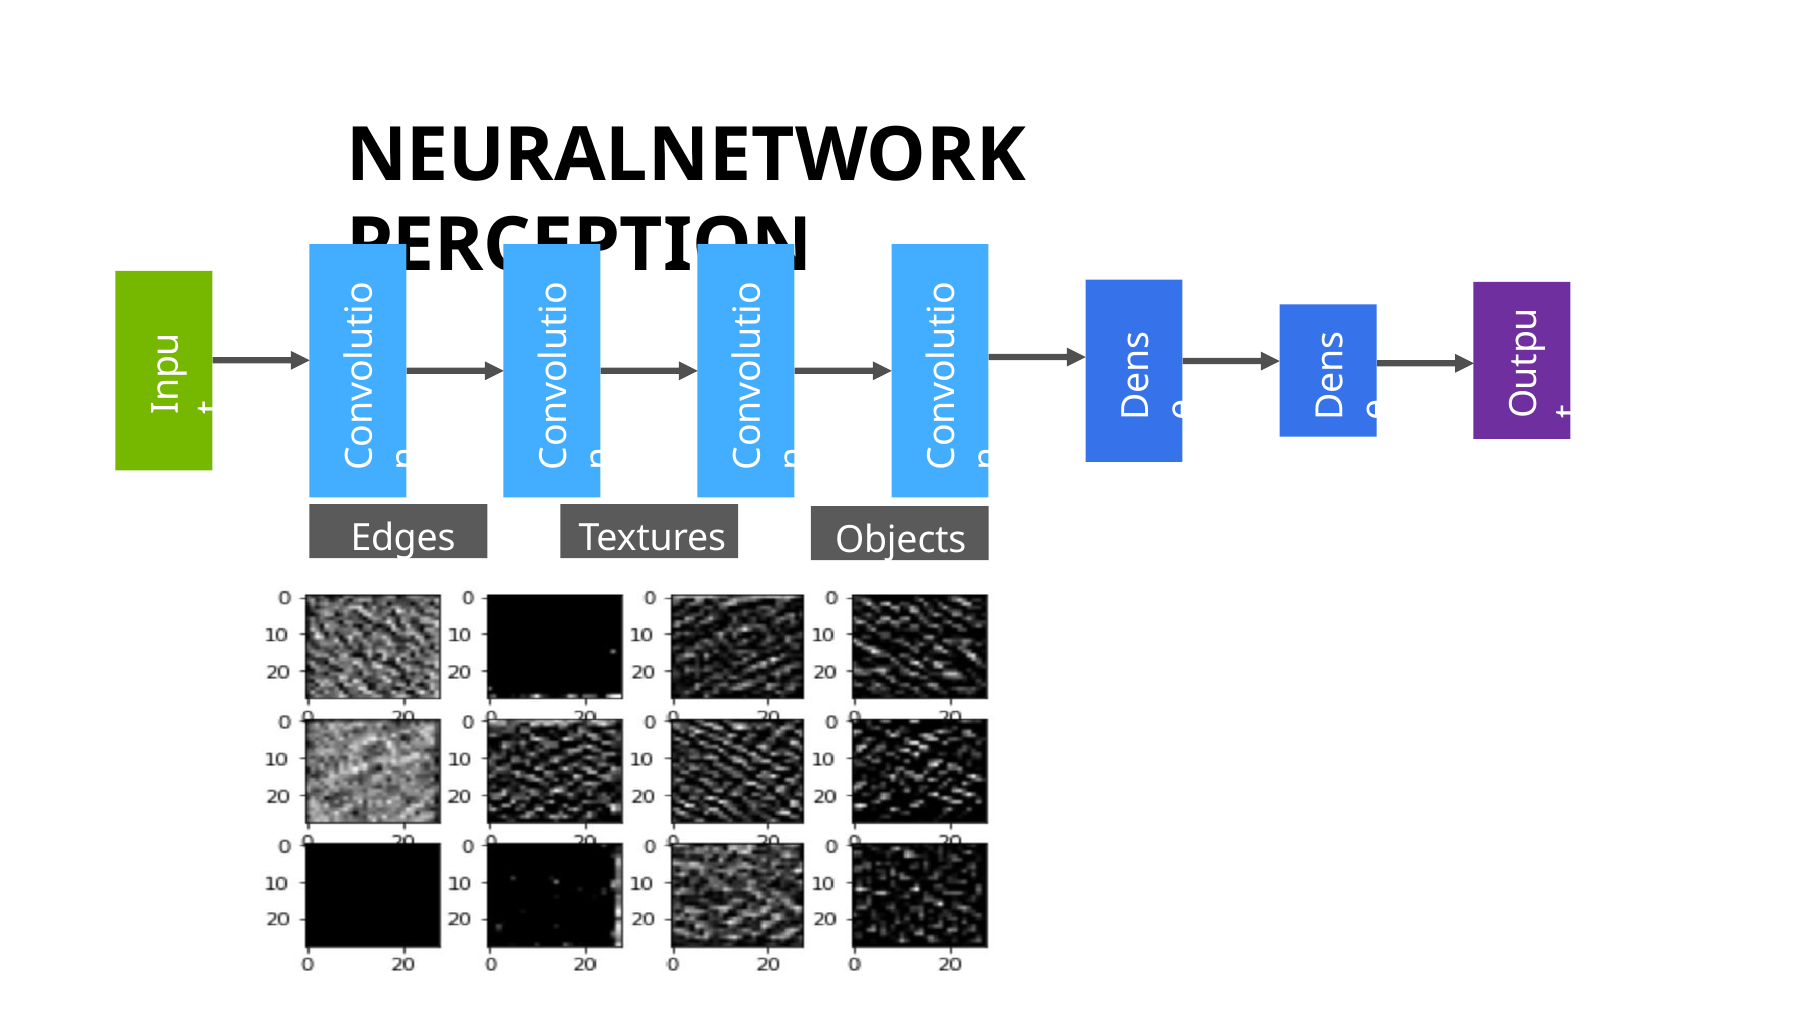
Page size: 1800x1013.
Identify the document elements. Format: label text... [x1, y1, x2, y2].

text_box Convolution [334, 269, 383, 473]
text_box Edges [309, 504, 488, 559]
text_box [794, 361, 892, 381]
text_box [1085, 279, 1183, 462]
text_box Dense [1110, 319, 1159, 423]
text_box [309, 244, 407, 498]
text_box [115, 270, 213, 471]
text_box Dense [1305, 319, 1353, 423]
text_box [1182, 351, 1280, 371]
text_box [1473, 281, 1571, 439]
text_box [1279, 304, 1377, 437]
text_box [212, 350, 310, 370]
text_box [988, 347, 1086, 367]
text_box [891, 244, 989, 498]
text_box Convolution [916, 269, 965, 473]
text_box [406, 361, 504, 381]
text_box [600, 361, 698, 381]
text_box Convolution [528, 269, 577, 473]
text_box Convolution [722, 269, 771, 473]
picture [260, 586, 1002, 971]
text_box Objects [810, 506, 989, 561]
text_box Output [1498, 300, 1547, 421]
text_box Input [140, 324, 189, 417]
text_box [697, 244, 795, 498]
text_box Textures [560, 504, 739, 559]
text_box [503, 244, 601, 498]
title NEURAL NETWORK PERCEPTION [343, 103, 1457, 286]
text_box [1376, 353, 1474, 373]
